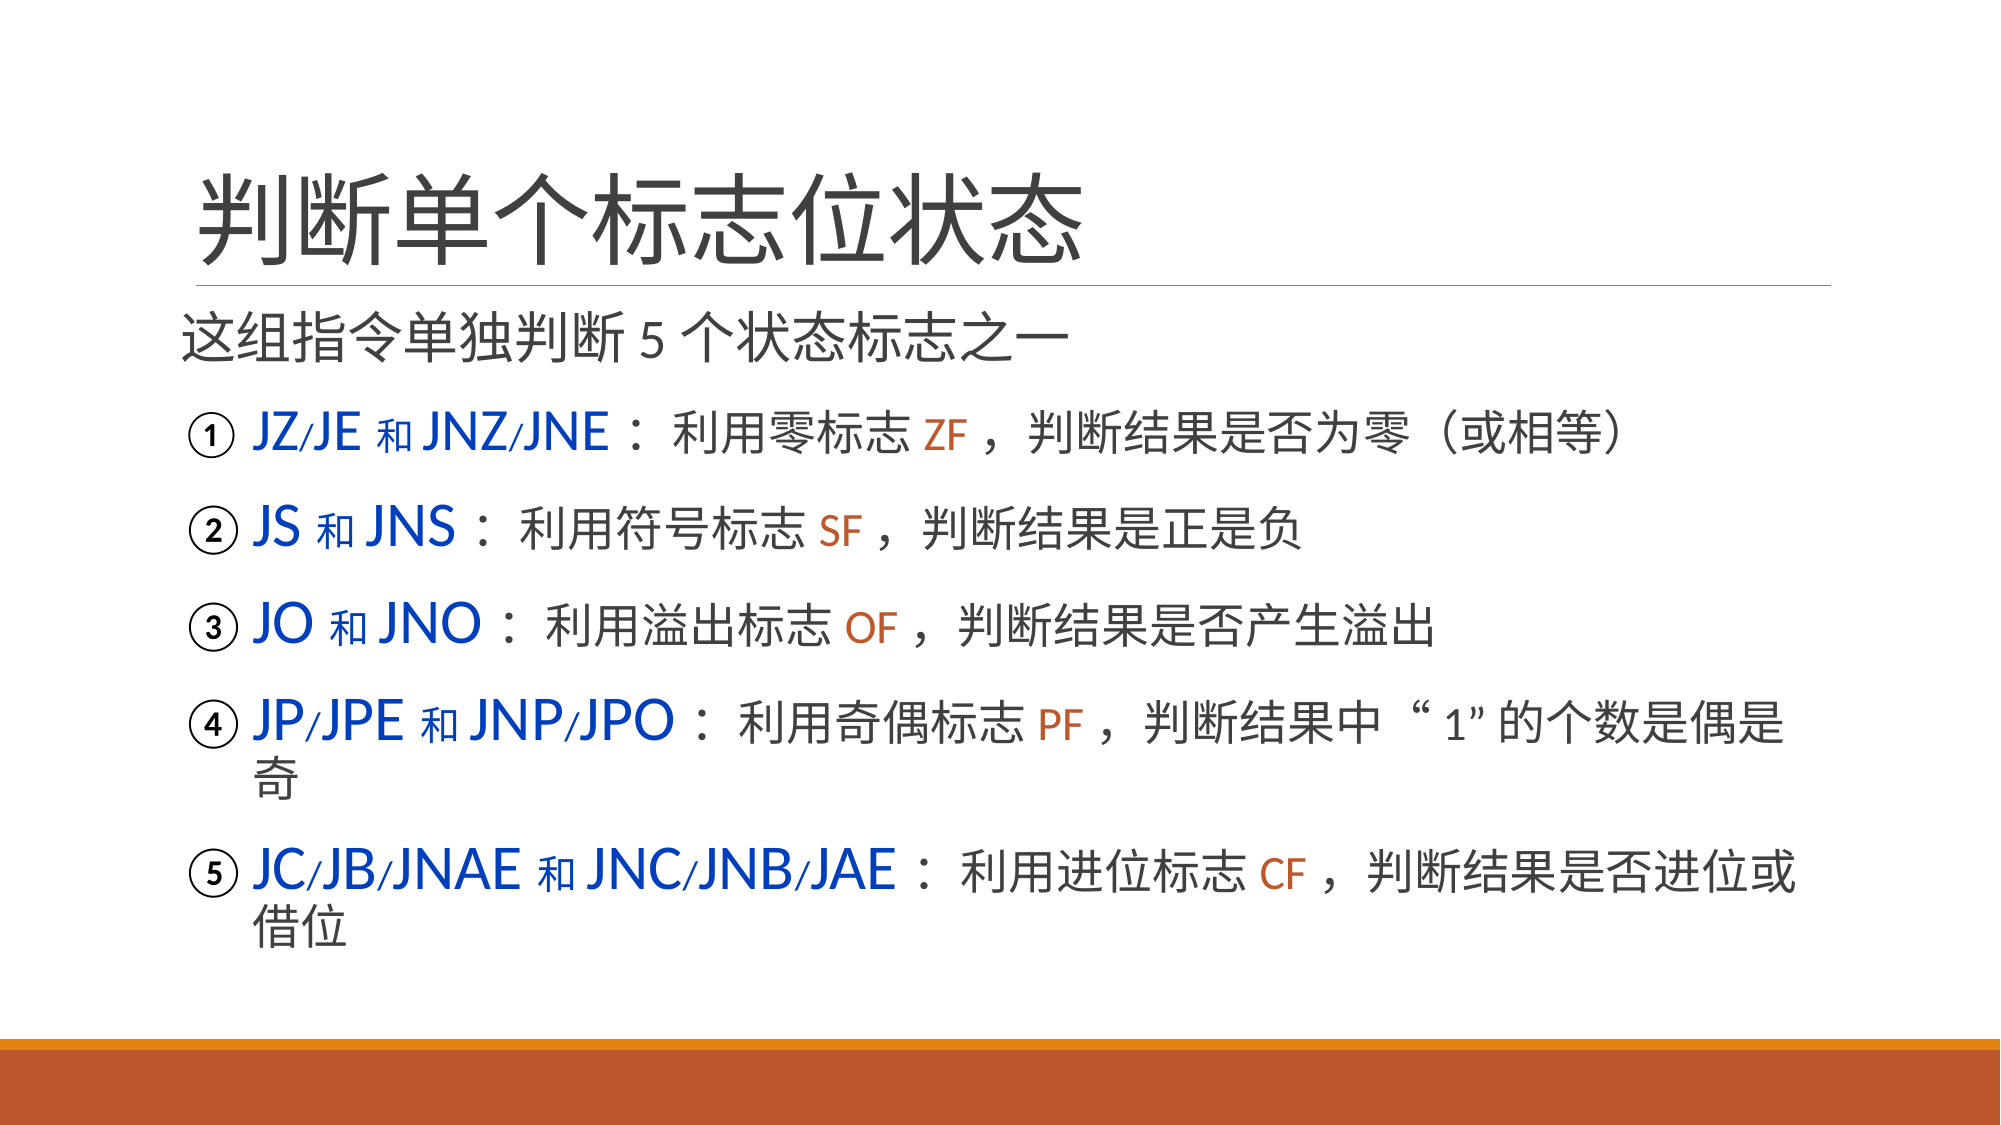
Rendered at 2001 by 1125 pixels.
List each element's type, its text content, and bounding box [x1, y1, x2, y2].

title 判断单个标志位状态 [180, 47, 1830, 285]
list 这组指令单独判断5个状态标志之一 JZ/JE和JNZ/JNE：利用零标志ZF，判断结果是否为零（或相等） JS和JNS：利用符号标志SF，判断结果是正是负 JO和JNO：利用溢出标志OF，判断结果是否产生溢出 JP/JPE和JNP/JPO：利用奇偶标志PF，判断结果中“1”的个数是偶是奇 JC/JB/JNAE和JNC/JNB/JAE：利用进位标志CF，判断结果是否进位或借位 [180, 302, 1830, 963]
